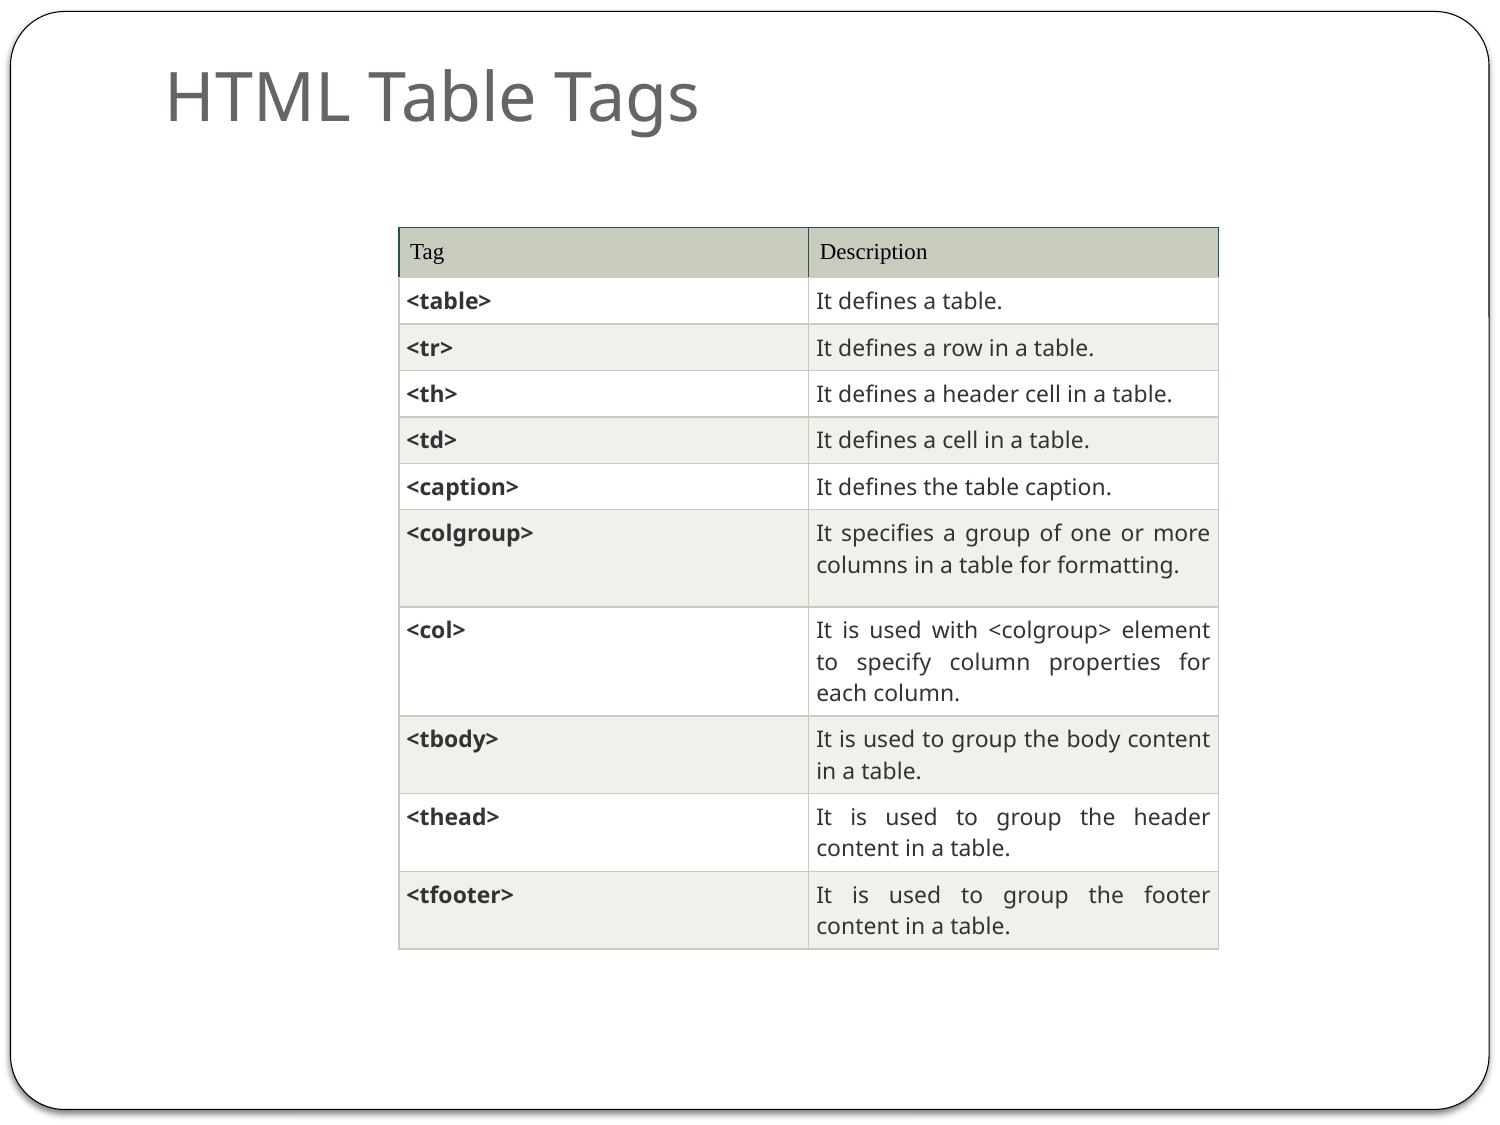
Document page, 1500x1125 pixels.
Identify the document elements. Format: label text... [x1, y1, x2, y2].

table_cell <tfooter> [400, 872, 808, 948]
table_cell <col> [400, 608, 808, 715]
table_cell It defines the table caption. [809, 464, 1218, 509]
table_cell <tr> [400, 325, 808, 370]
table_cell <thead> [400, 794, 808, 871]
table_header Description [809, 228, 1218, 277]
table_cell <tbody> [400, 717, 808, 793]
table_cell <table> [400, 278, 808, 323]
table_cell It is used to group the footer content in a table. [809, 872, 1218, 948]
title HTML Table Tags [150, 45, 1425, 233]
table_cell It specifies a group of one or more columns in a table for formatting. [809, 510, 1218, 606]
table_cell It is used with <colgroup> element to specify column properties for each column. [809, 608, 1218, 715]
table_cell It is used to group the body content in a table. [809, 717, 1218, 793]
table_cell <caption> [400, 464, 808, 509]
table_cell <th> [400, 371, 808, 416]
table_header Tag [400, 228, 808, 277]
table_cell It defines a header cell in a table. [809, 371, 1218, 416]
table_cell It defines a table. [809, 278, 1218, 323]
table_cell It defines a row in a table. [809, 325, 1218, 370]
table_cell <colgroup> [400, 510, 808, 606]
table_cell It is used to group the header content in a table. [809, 794, 1218, 871]
table_cell It defines a cell in a table. [809, 418, 1218, 463]
table_cell <td> [400, 418, 808, 463]
